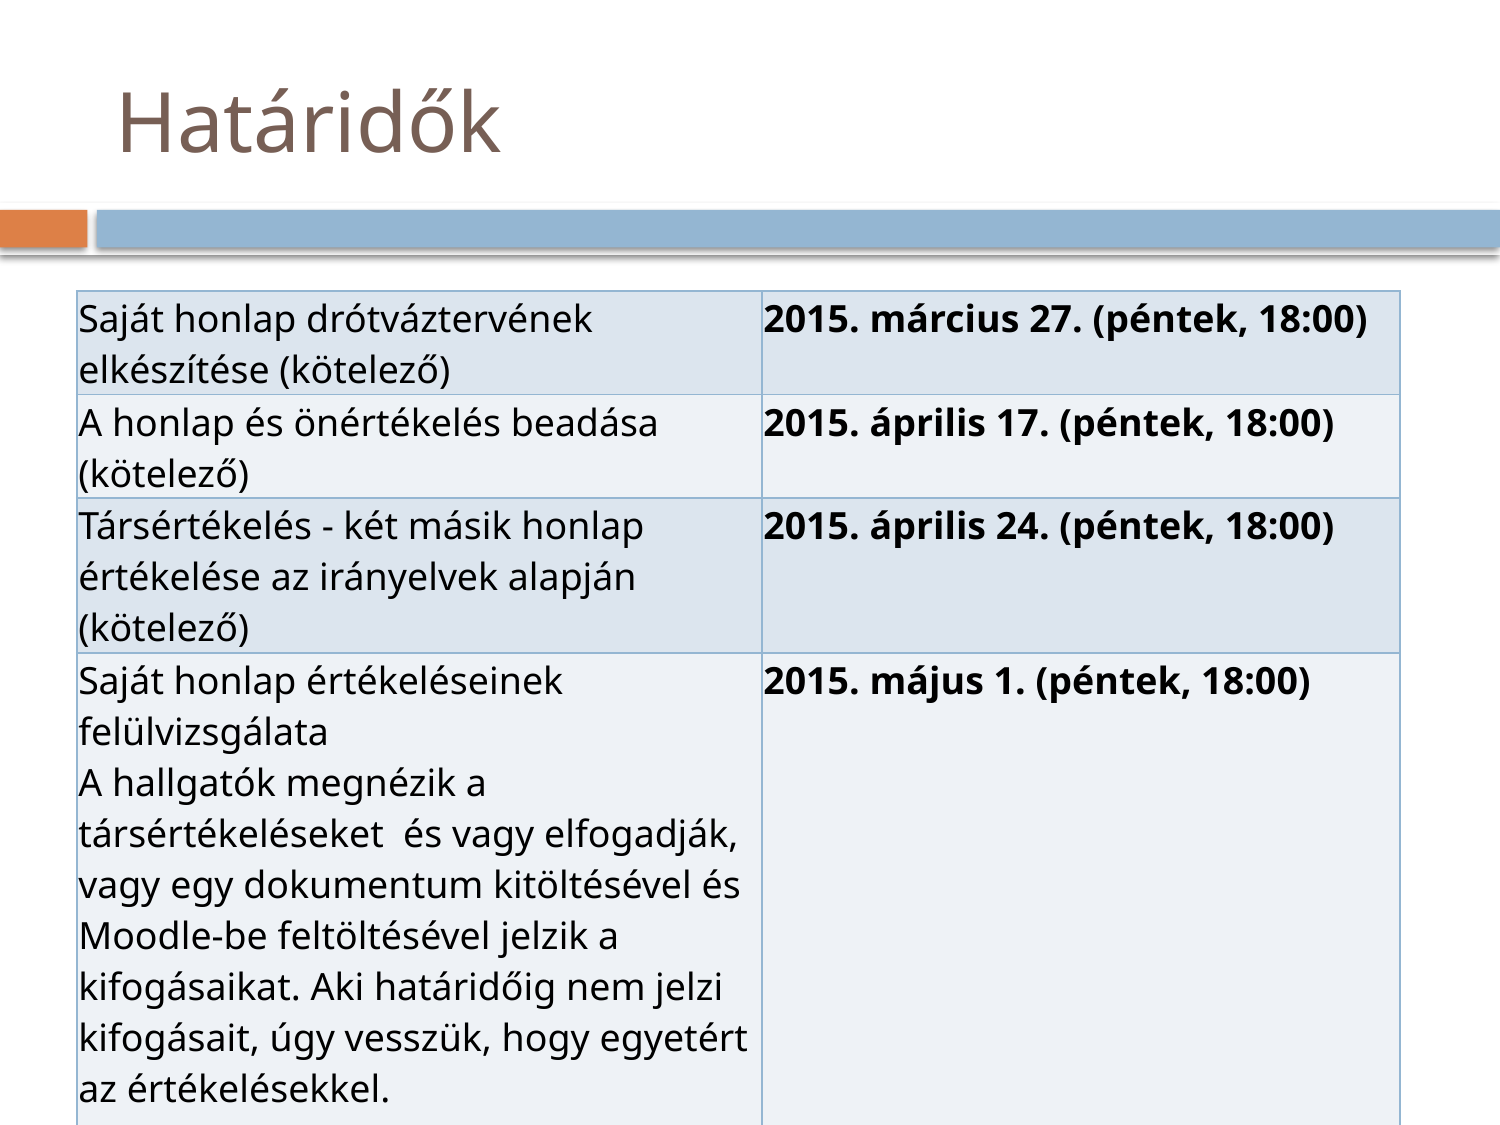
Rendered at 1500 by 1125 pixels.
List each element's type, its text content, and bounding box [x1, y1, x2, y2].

title Határidők [100, 37, 1439, 201]
table_header Saját honlap drótváztervének elkészítése (kötelező) [78, 292, 761, 394]
table_cell Saját honlap értékeléseinek felülvizsgálata A hallgatók megnézik a társértékeléseket és vagy elfogadják, vagy egy dokumentum kitöltésével és Moodle-be feltöltésével jelzik a kifogásaikat. Aki határidőig nem jelzi kifogásait, úgy vesszük, hogy egyetért az értékelésekkel. [78, 654, 761, 1125]
table_cell 2015. április 17. (péntek, 18:00) [763, 395, 1399, 497]
table_cell 2015. április 24. (péntek, 18:00) [763, 499, 1399, 652]
table_cell Társértékelés - két másik honlap értékelése az irányelvek alapján (kötelező) [78, 499, 761, 652]
table_cell 2015. május 1. (péntek, 18:00) [763, 654, 1399, 1125]
table_header 2015. március 27. (péntek, 18:00) [763, 292, 1399, 394]
table_cell A honlap és önértékelés beadása (kötelező) [78, 395, 761, 497]
